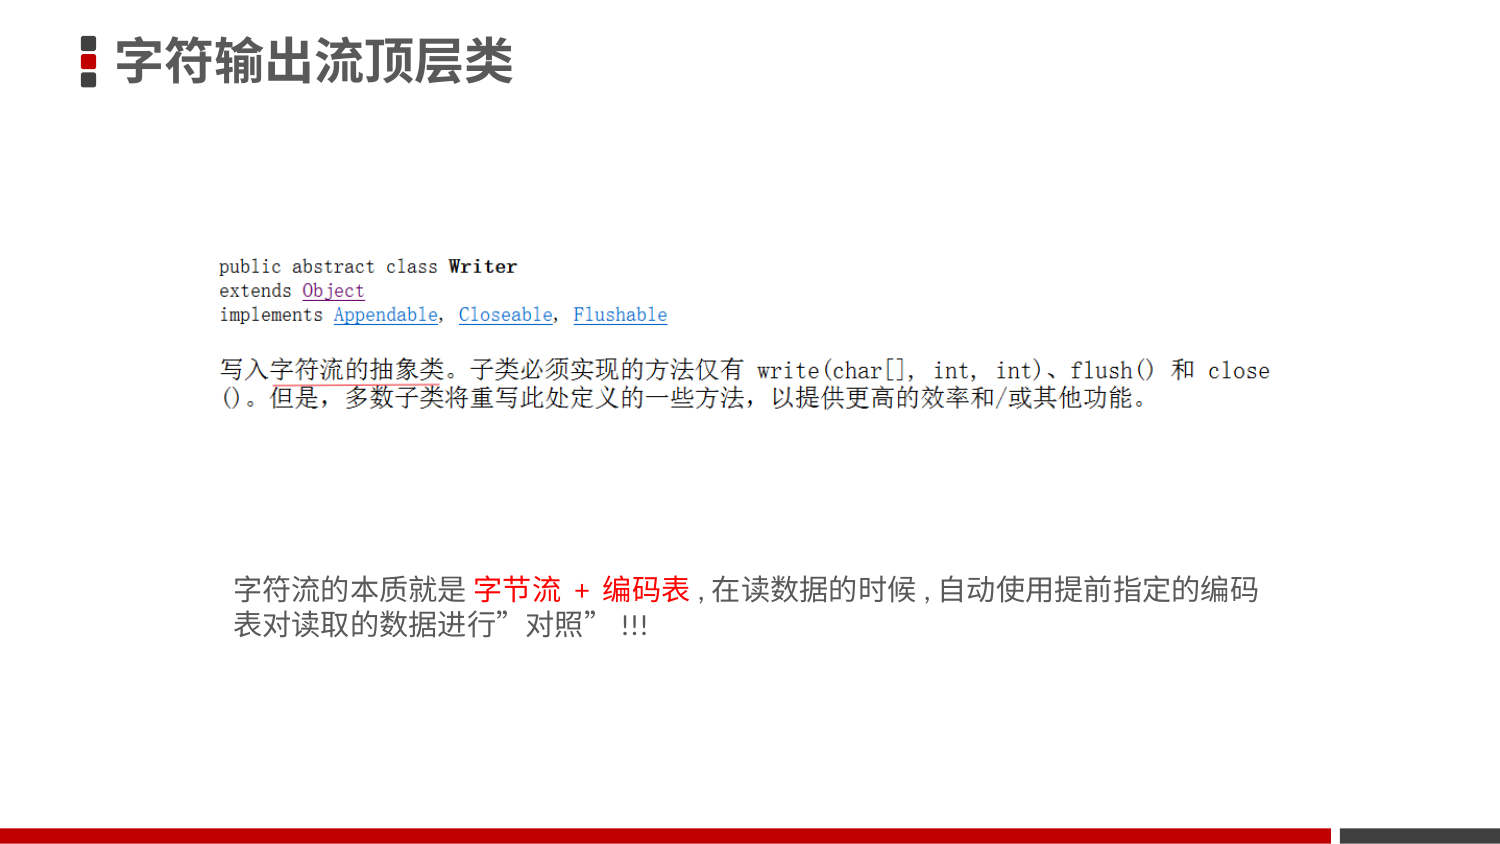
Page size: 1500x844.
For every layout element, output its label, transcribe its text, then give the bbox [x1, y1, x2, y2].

text_box 字符流的本质就是 字节流 + 编码表,在读数据的时候,自动使用提前指定的编码表对读取的数据进行”对照”!!! [218, 563, 1299, 649]
text_box 字符输出流顶层类 [103, 0, 987, 130]
picture [217, 232, 1283, 441]
